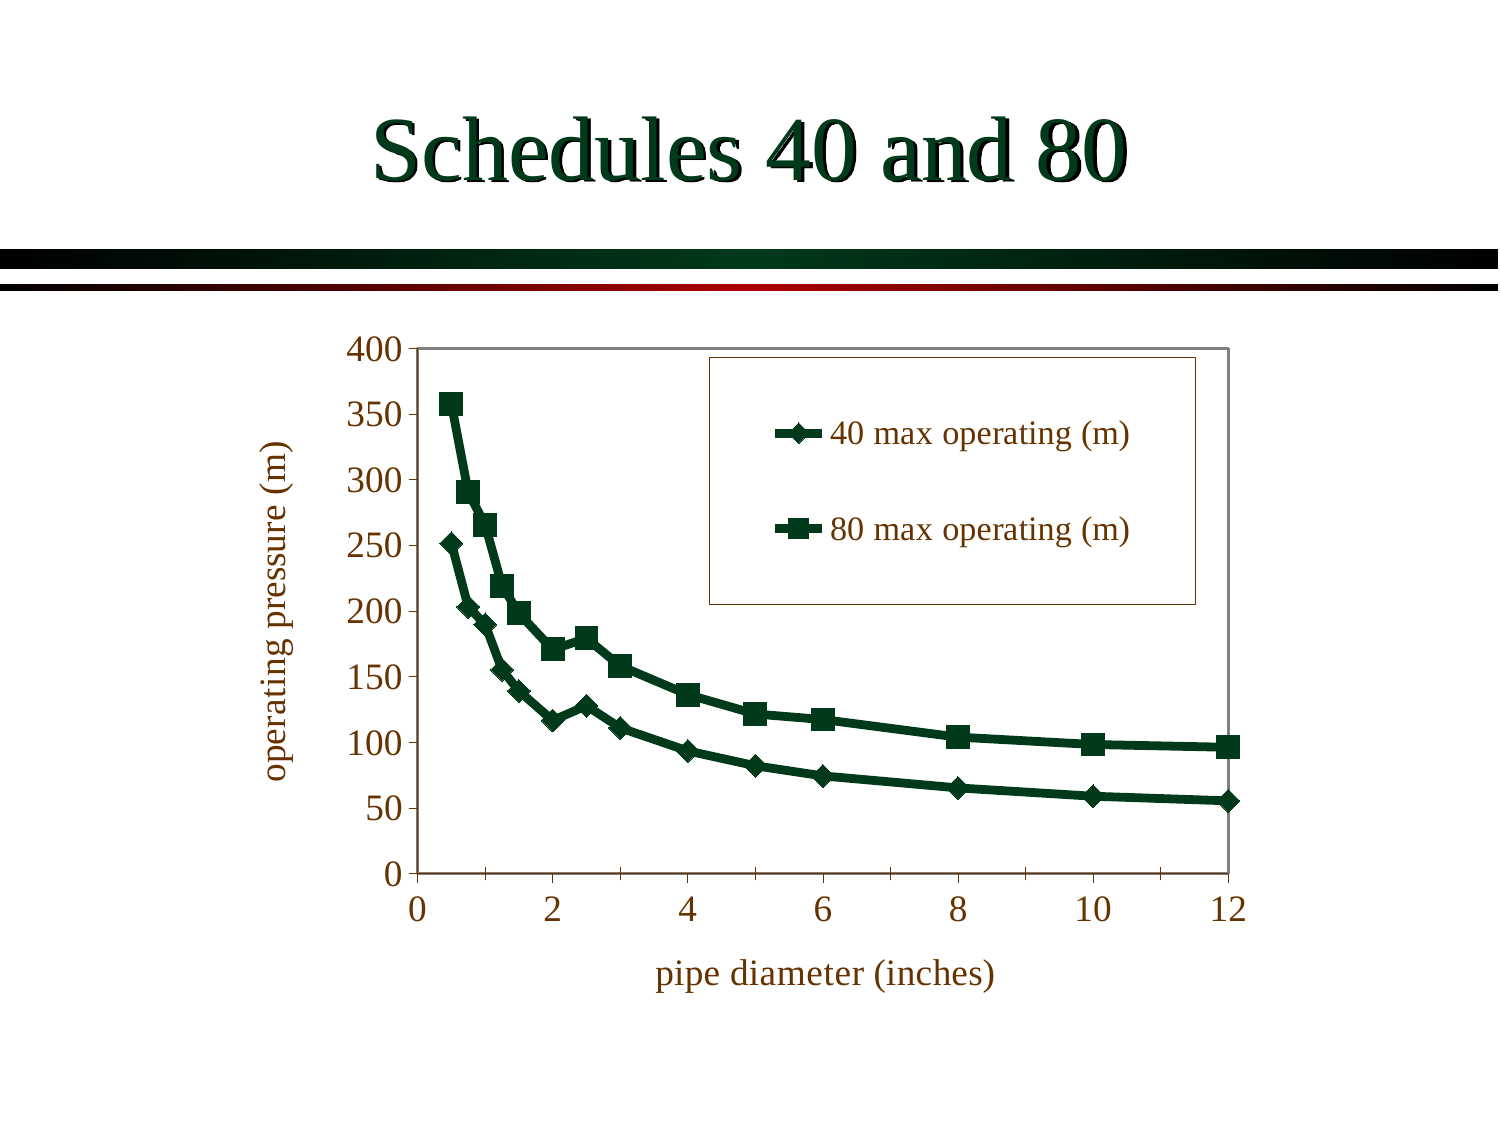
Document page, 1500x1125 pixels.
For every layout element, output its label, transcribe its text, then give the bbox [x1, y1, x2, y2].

chart [236, 293, 1329, 1008]
title Schedules 40 and 80 [112, 49, 1388, 238]
